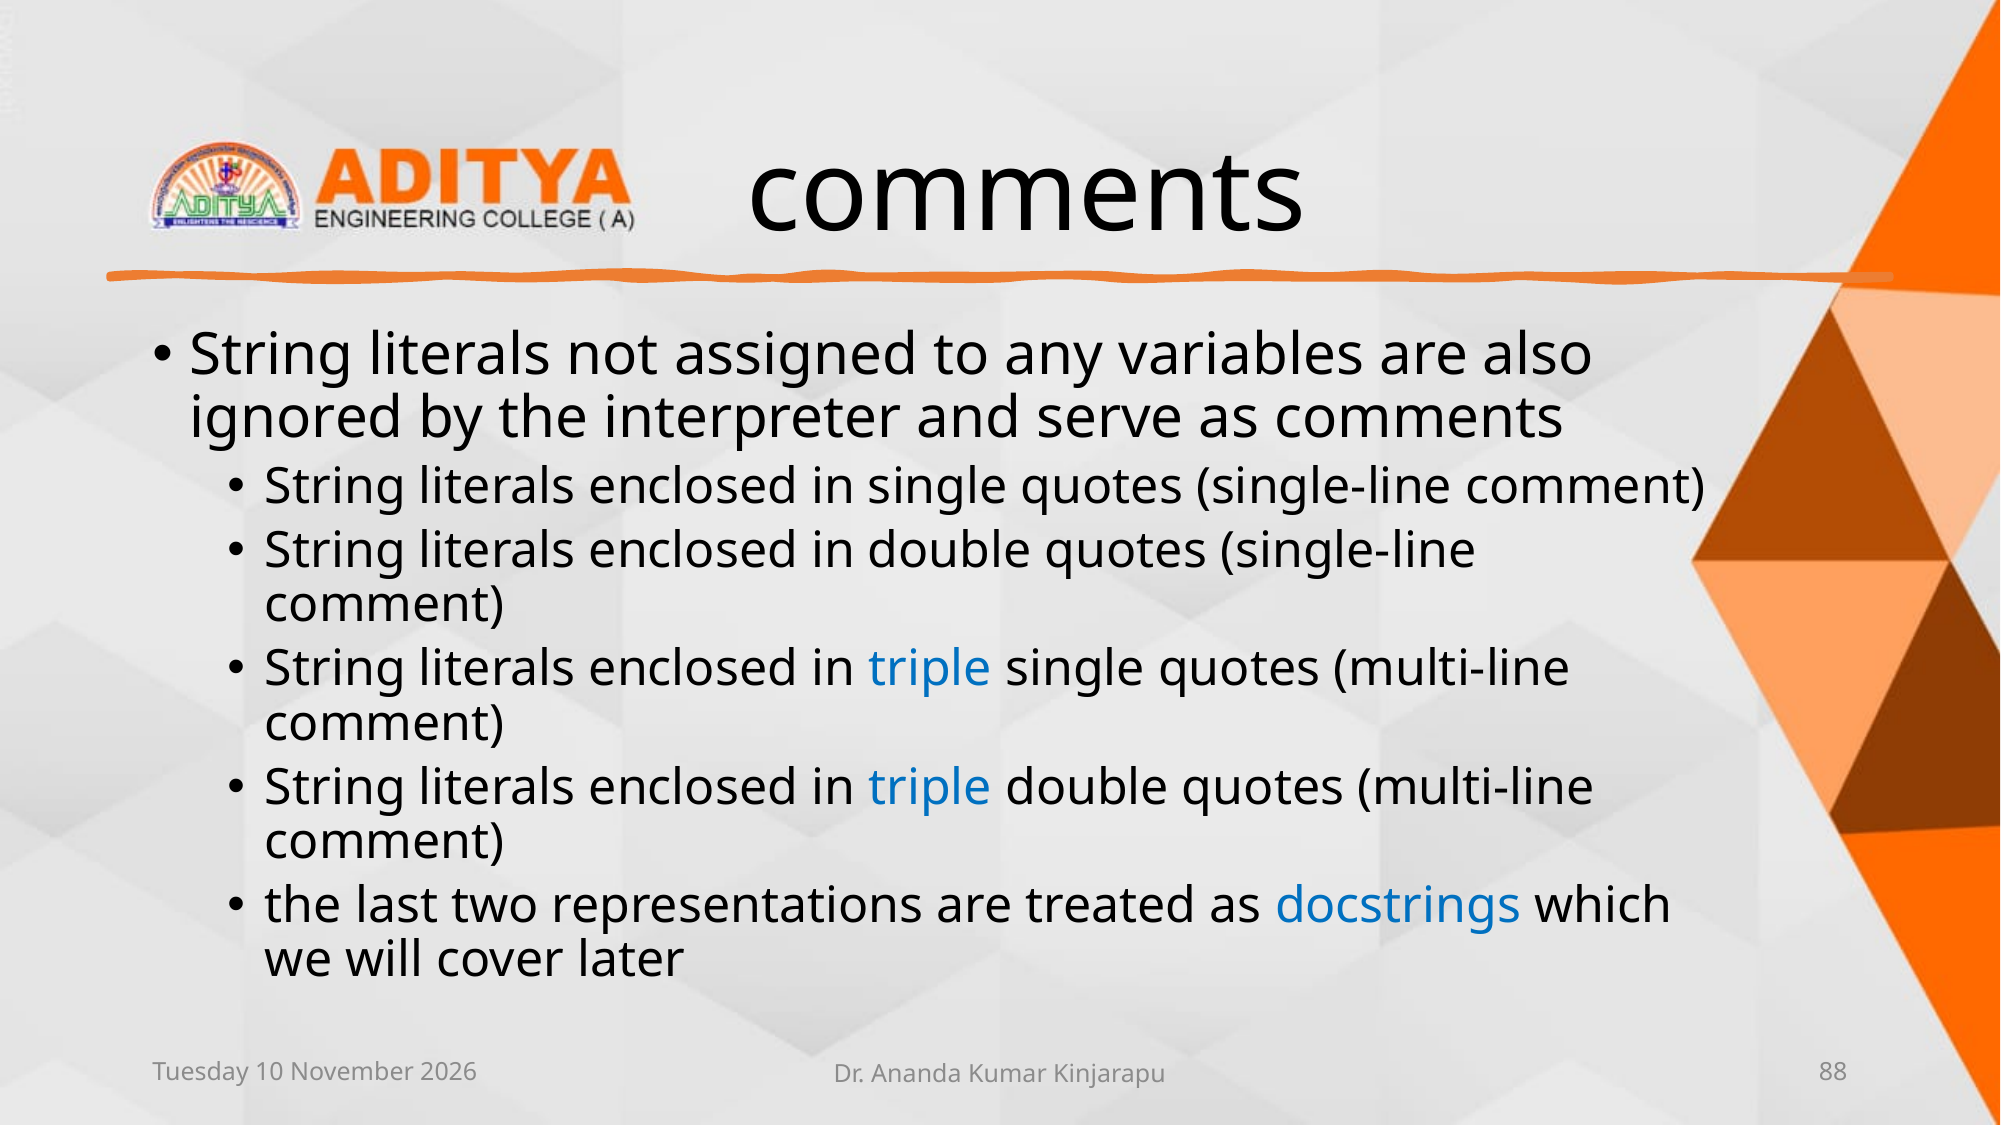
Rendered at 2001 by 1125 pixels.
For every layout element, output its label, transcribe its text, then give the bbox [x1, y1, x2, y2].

list String literals not assigned to any variables are also ignored by the interpreter and serve as comments String literals enclosed in single quotes (single-line comment) String literals enclosed in double quotes (single-line comment) String literals enclosed in triple single quotes (multi-line comment) String literals enclosed in triple double quotes (multi-line comment) the last two representations are treated as docstrings which we will cover later [137, 316, 1745, 1014]
footer Dr. Ananda Kumar Kinjarapu [662, 1042, 1338, 1103]
slide_number 88 [1412, 1042, 1863, 1103]
title comments [731, 111, 1863, 275]
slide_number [137, 1042, 588, 1103]
text_box [108, 270, 1892, 283]
text_box [0, 0, 2000, 1125]
